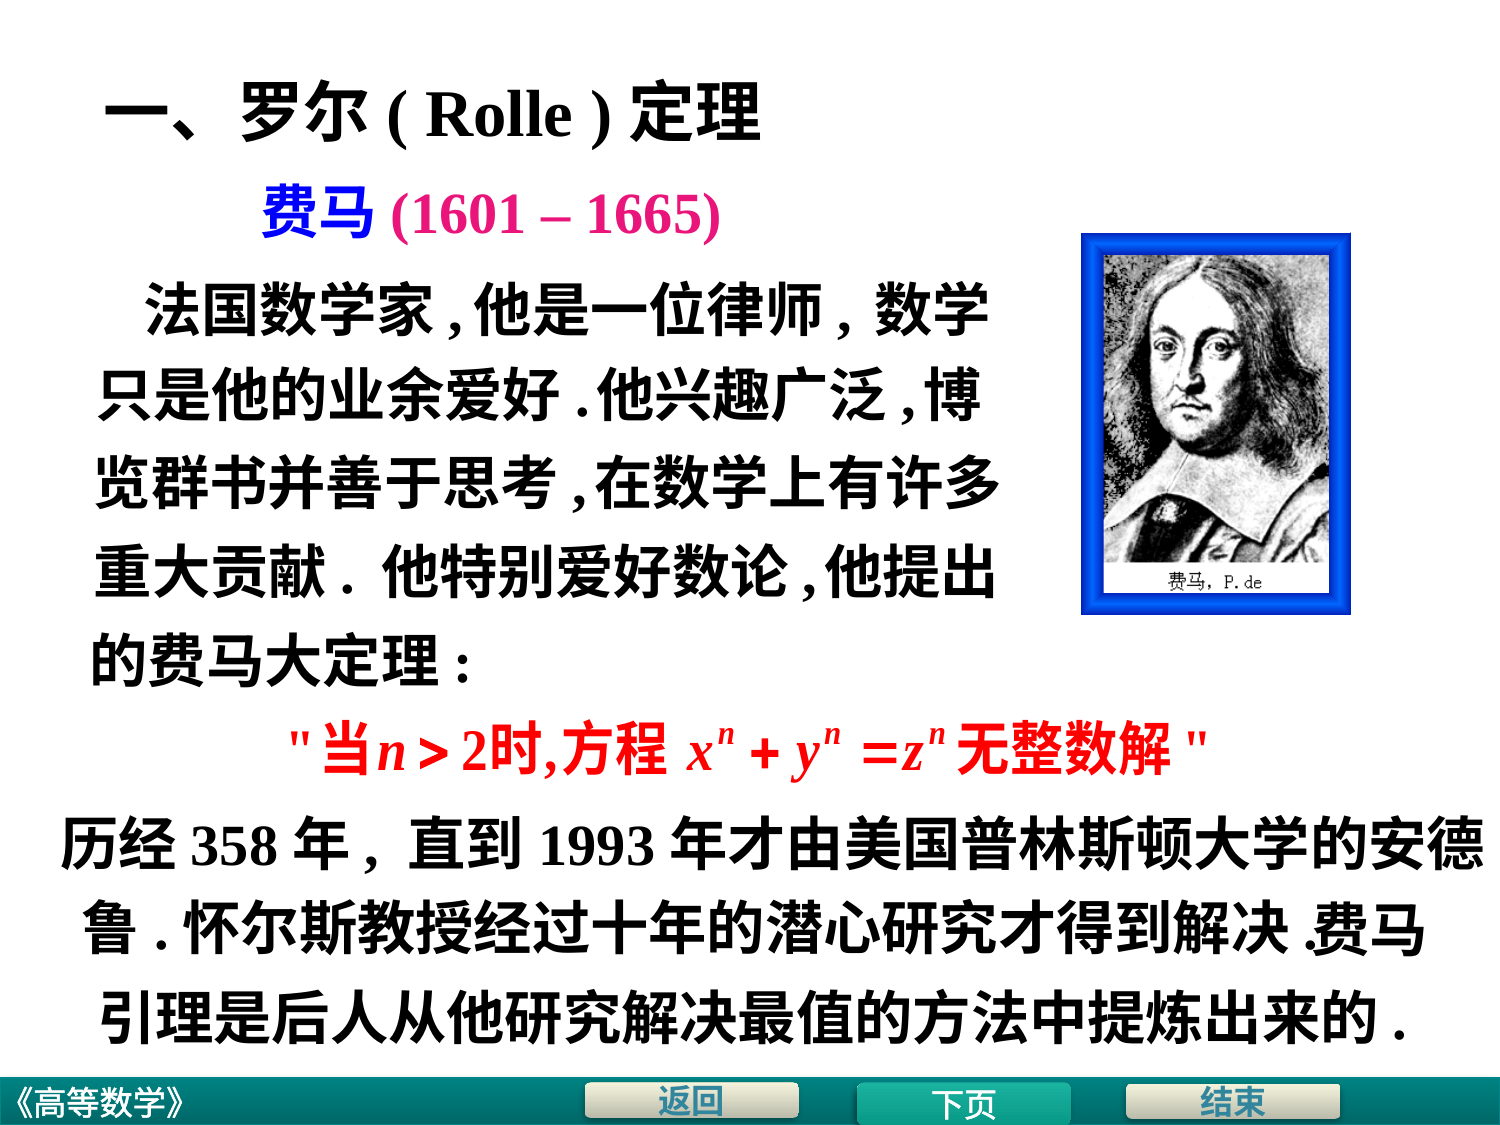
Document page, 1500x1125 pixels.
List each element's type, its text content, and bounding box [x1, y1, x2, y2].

text_box 费马 [1297, 885, 1457, 971]
text_box 只是他的业余爱好. [80, 350, 581, 436]
text_box 的费马大定理: [75, 616, 488, 702]
text_box 他提出 [809, 527, 1014, 613]
text_box 博 [909, 350, 998, 436]
text_box 他特别爱好数论, [366, 527, 809, 613]
text_box 重大贡献. [79, 527, 366, 613]
text_box 历经358年, 直到1993年才由美国普林斯顿大学的安德 [45, 799, 1500, 885]
text_box 览群书并善于思考, [78, 439, 579, 524]
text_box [280, 706, 1220, 796]
text_box 数学 [859, 265, 1006, 351]
text_box 在数学上有许多 [579, 439, 1017, 524]
text_box 费马(1601 – 1665) [48, 167, 934, 249]
text_box 法国数学家, [128, 265, 459, 350]
text_box 他兴趣广泛, [581, 350, 909, 436]
text_box 鲁.怀尔斯教授经过十年的潜心研究才得到解决. [67, 883, 1333, 969]
text_box 他是一位律师, [459, 265, 859, 350]
text_box 下页 [856, 1082, 1072, 1125]
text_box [1080, 232, 1352, 616]
text_box 引理是后人从他研究解决最值的方法中提炼出来的. [82, 973, 1423, 1059]
title 一、罗尔( Rolle )定理 [88, 62, 801, 167]
